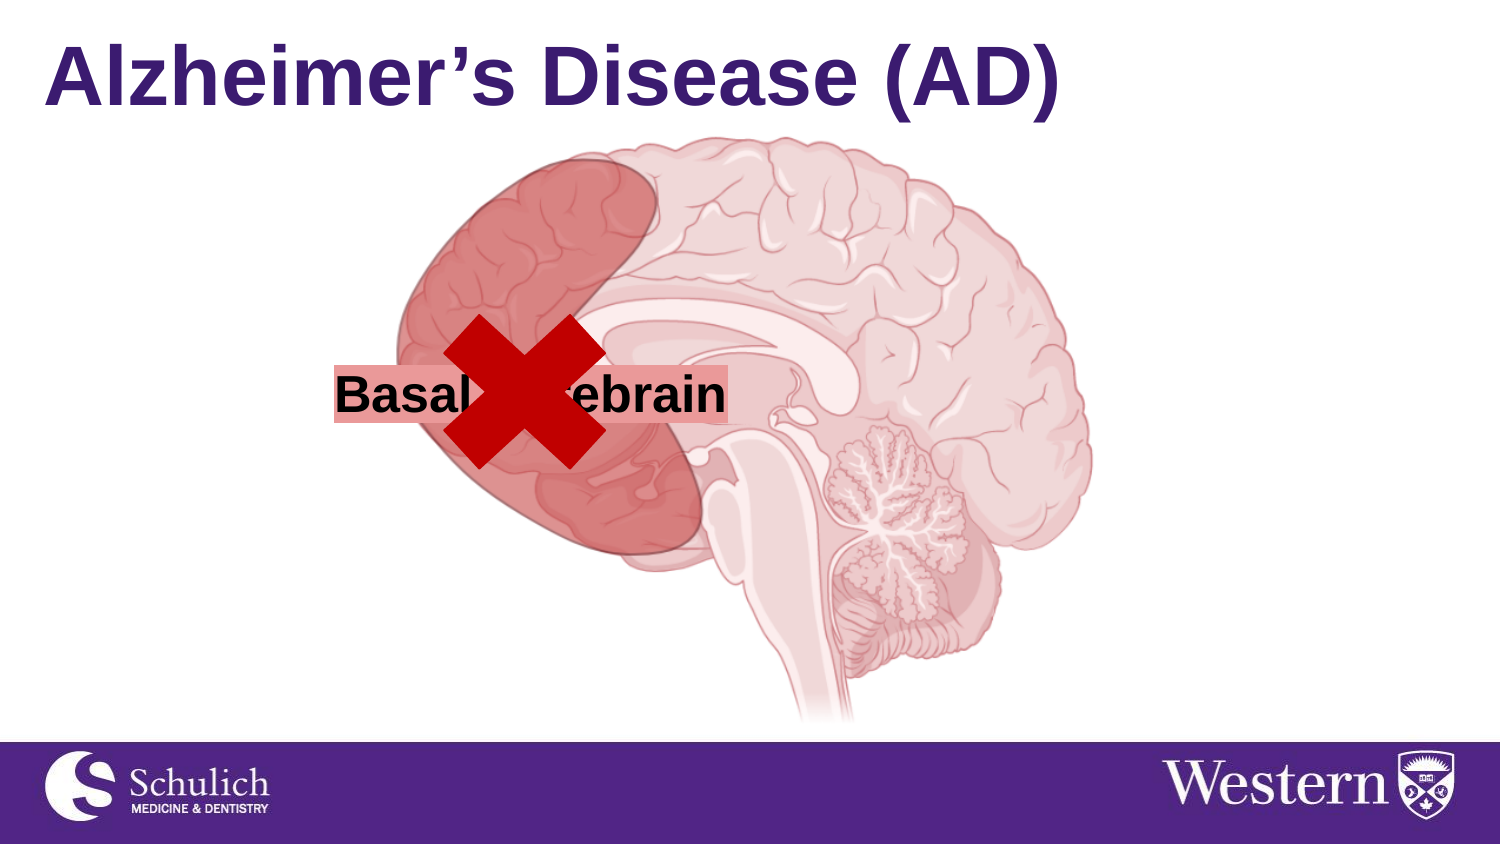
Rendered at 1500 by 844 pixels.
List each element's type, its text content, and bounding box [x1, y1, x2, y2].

text_box Alzheimer’s Disease (AD) [28, 13, 1173, 130]
text_box Basal Forebrain [319, 352, 383, 430]
picture [0, 0, 1500, 844]
